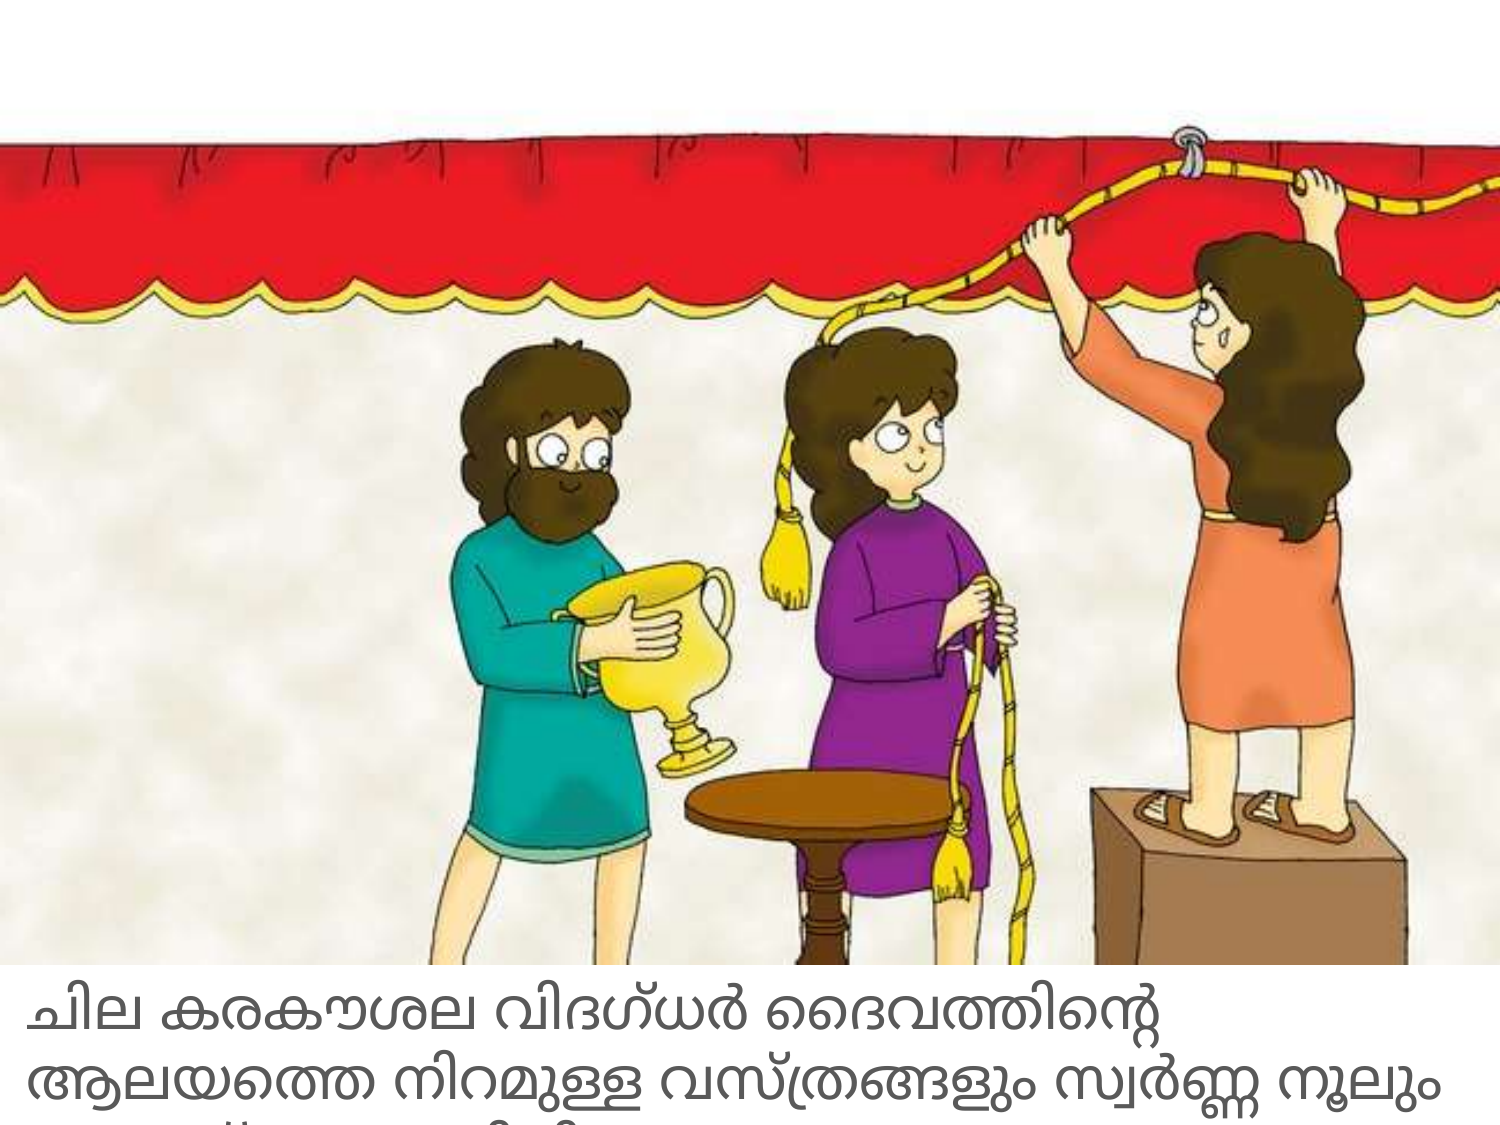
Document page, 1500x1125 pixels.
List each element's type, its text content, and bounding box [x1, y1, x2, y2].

text_box ചില കരകൗശല വിദഗ്ധർ ദൈവത്തിന്റെ ആലയത്തെ നിറമുള്ള വസ്ത്രങ്ങളും സ്വർണ്ണ നൂലും കൊണ്ട് അലങ്കരിച്ചിരുന്നു. [11, 973, 1498, 1125]
picture [0, 0, 1500, 965]
